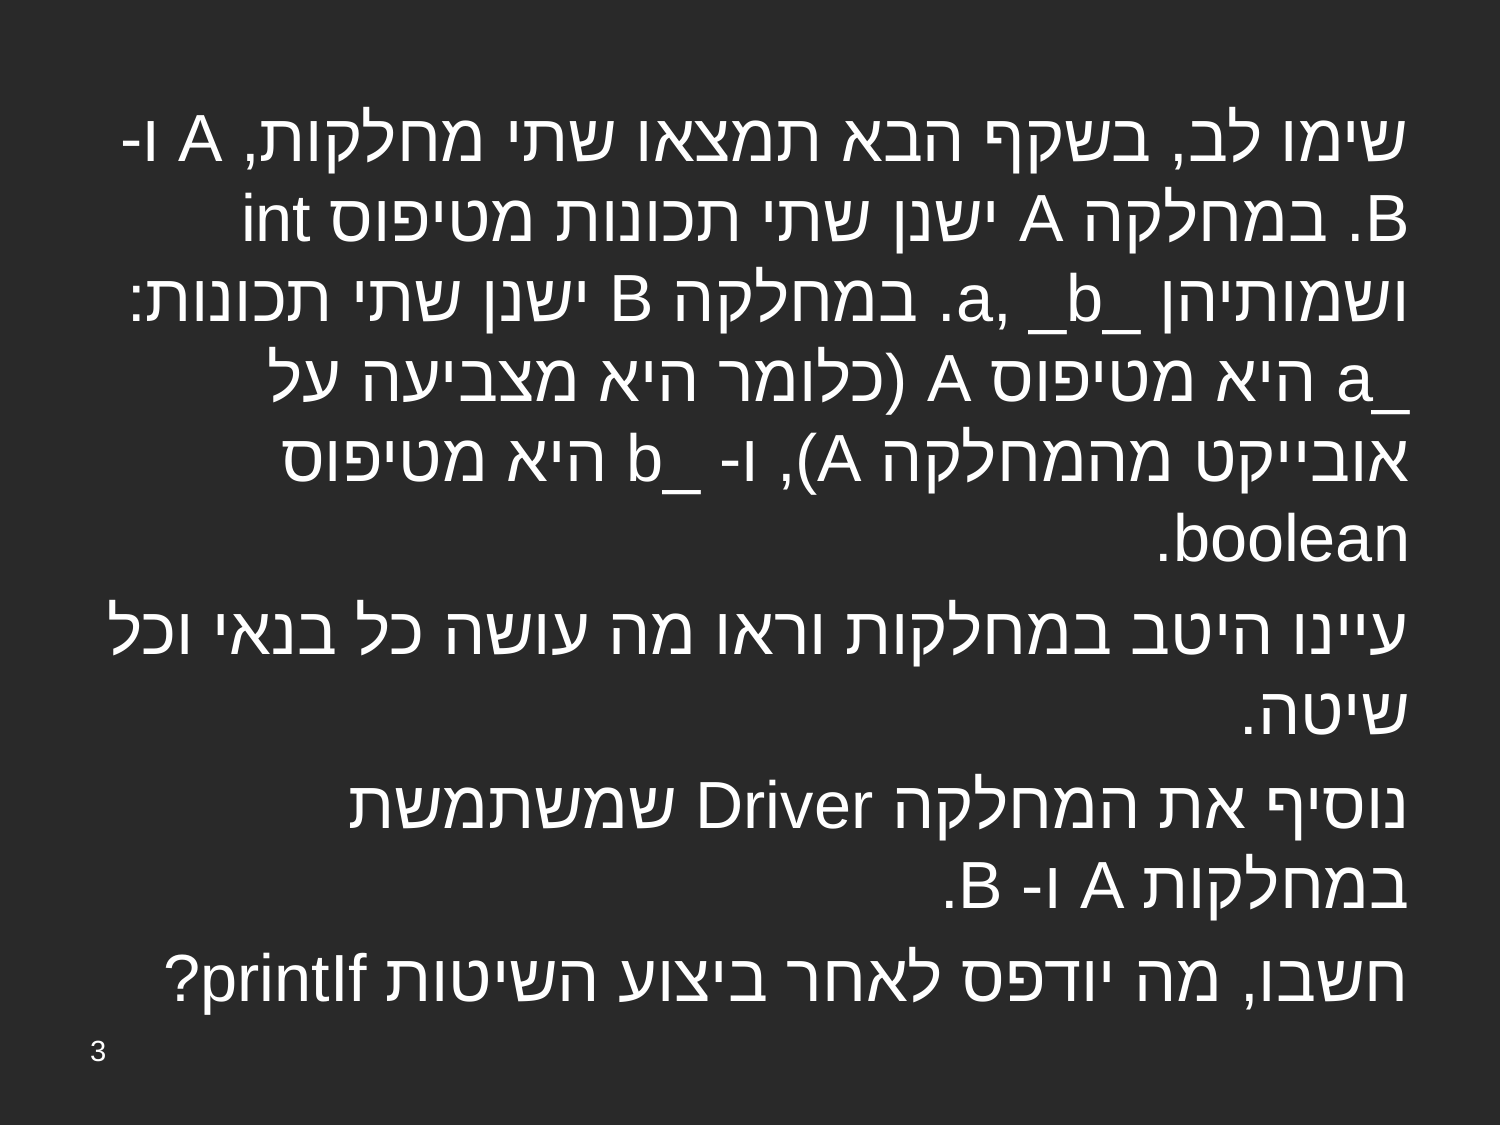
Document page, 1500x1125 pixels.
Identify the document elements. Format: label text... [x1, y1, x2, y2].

slide_number 3 [74, 1024, 426, 1103]
list שימו לב, בשקף הבא תמצאו שתי מחלקות, A ו- B. במחלקה A ישנן שתי תכונות מטיפוס int ושמותיהן _a, _b. במחלקה B ישנן שתי תכונות: _a היא מטיפוס A (כלומר היא מצביעה על אובייקט מהמחלקה A), ו- _b היא מטיפוס boolean. עיינו היטב במחלקות וראו מה עושה כל בנאי וכל שיטה. נוסיף את המחלקה Driver שמשתמשת במחלקות A ו- B. חשבו, מה יודפס לאחר ביצוע השיטות printIf? [75, 87, 1425, 1005]
